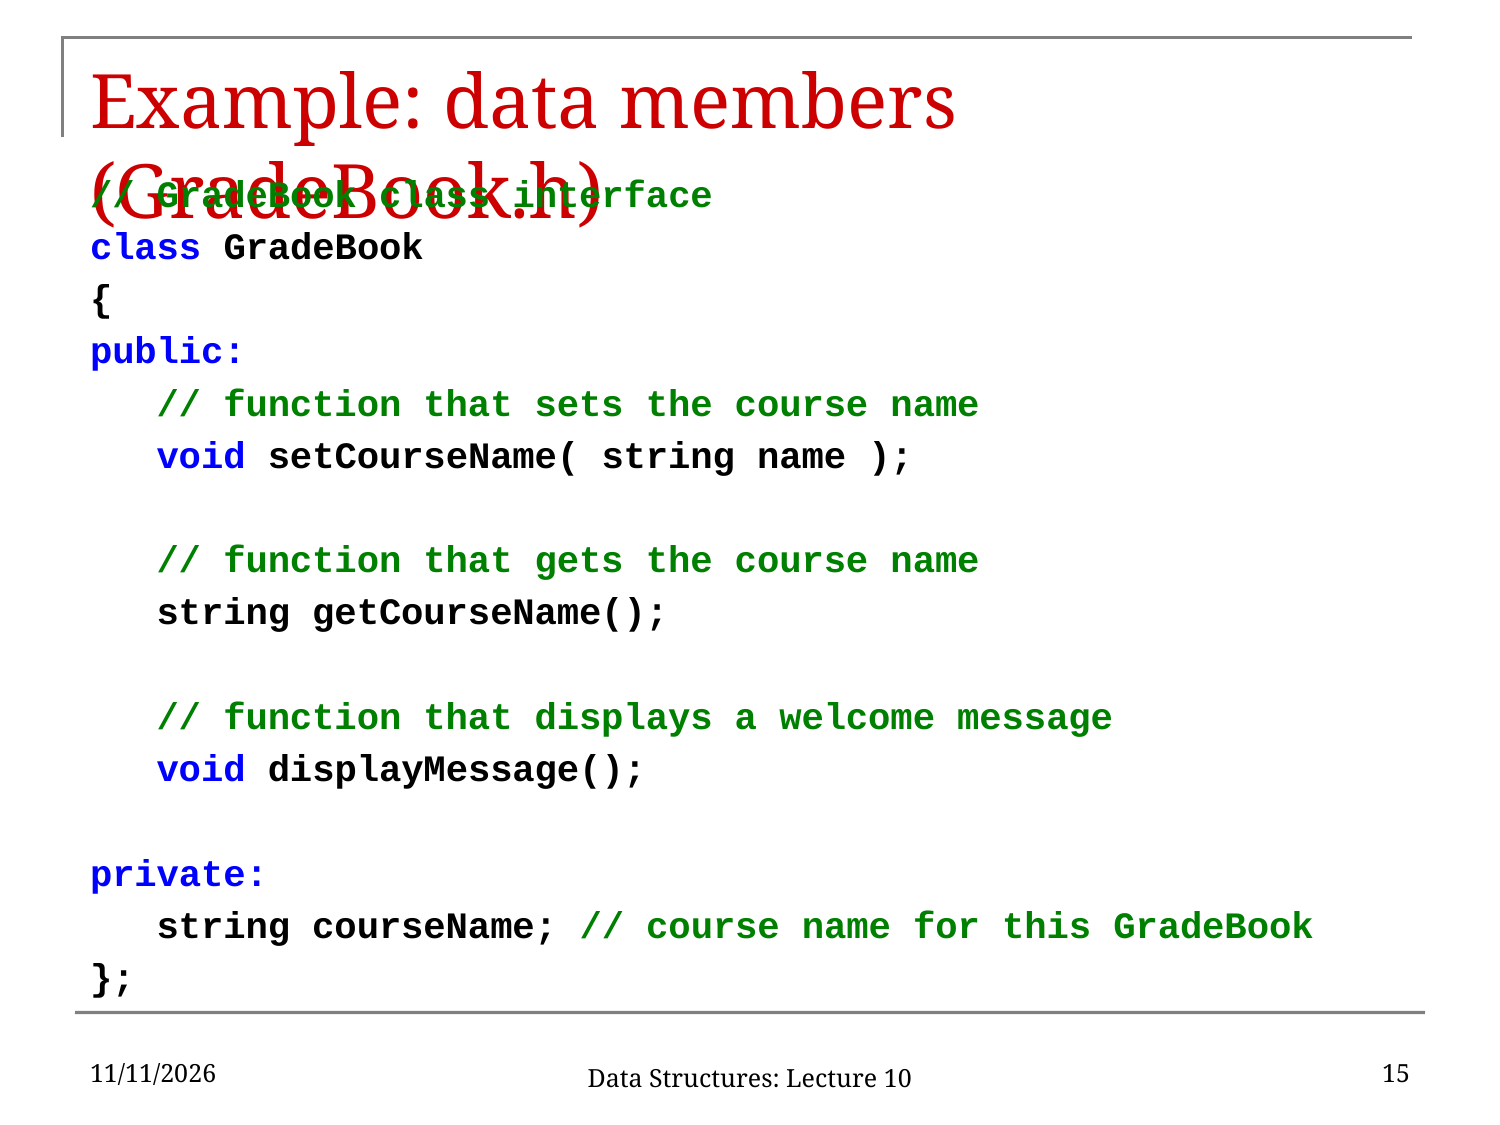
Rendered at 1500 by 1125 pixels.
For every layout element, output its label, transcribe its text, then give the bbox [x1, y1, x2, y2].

footer Data Structures: Lecture 10 [512, 1024, 988, 1101]
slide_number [74, 1023, 426, 1100]
slide_number 15 [1074, 1023, 1426, 1100]
list // GradeBook class interface class GradeBook { public: // function that sets the course name void setCourseName( string name ); // function that gets the course name string getCourseName(); // function that displays a welcome message void displayMessage(); private: string courseName; // course name for this GradeBook }; [75, 162, 1425, 1006]
title Example: data members (GradeBook.h) [75, 45, 1425, 162]
